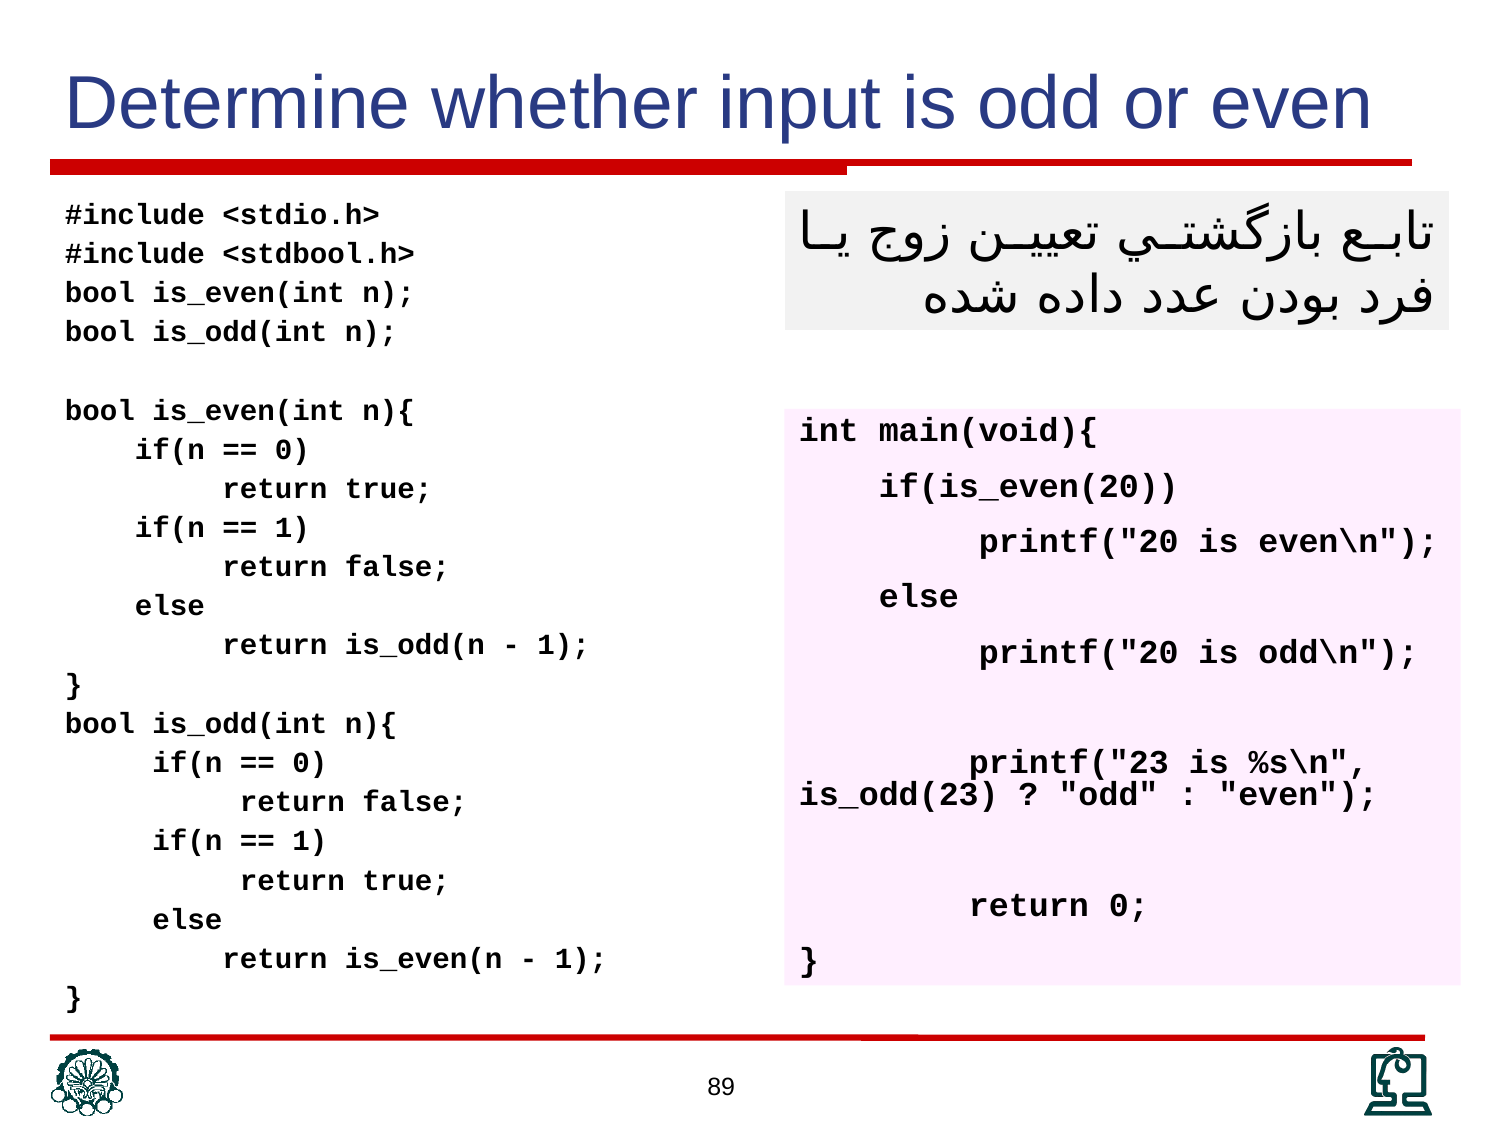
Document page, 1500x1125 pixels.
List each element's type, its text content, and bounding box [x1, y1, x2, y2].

picture [50, 1047, 125, 1118]
picture [1362, 1045, 1438, 1119]
list #include <stdio.h> #include <stdbool.h> bool is_even(int n); bool is_odd(int n); bool is_even(int n){ if(n == 0) return true; if(n == 1) return false; else return is_odd(n - 1); } bool is_odd(int n){ if(n == 0) return false; if(n == 1) return true; else return is_even(n - 1); } [50, 187, 774, 1037]
text_box 89 [650, 1062, 750, 1103]
text_box int main(void){ if(is_even(20)) printf("20 is even\n"); else printf("20 is odd\n"); printf("23 is %s\n", is_odd(23) ? "odd" : "even"); return 0; } [784, 408, 1461, 986]
text_box تابع بازگشتي تعيين زوج يا فرد بودن عدد داده شده [784, 190, 1450, 331]
title Determine whether input is odd or even [50, 26, 1463, 151]
